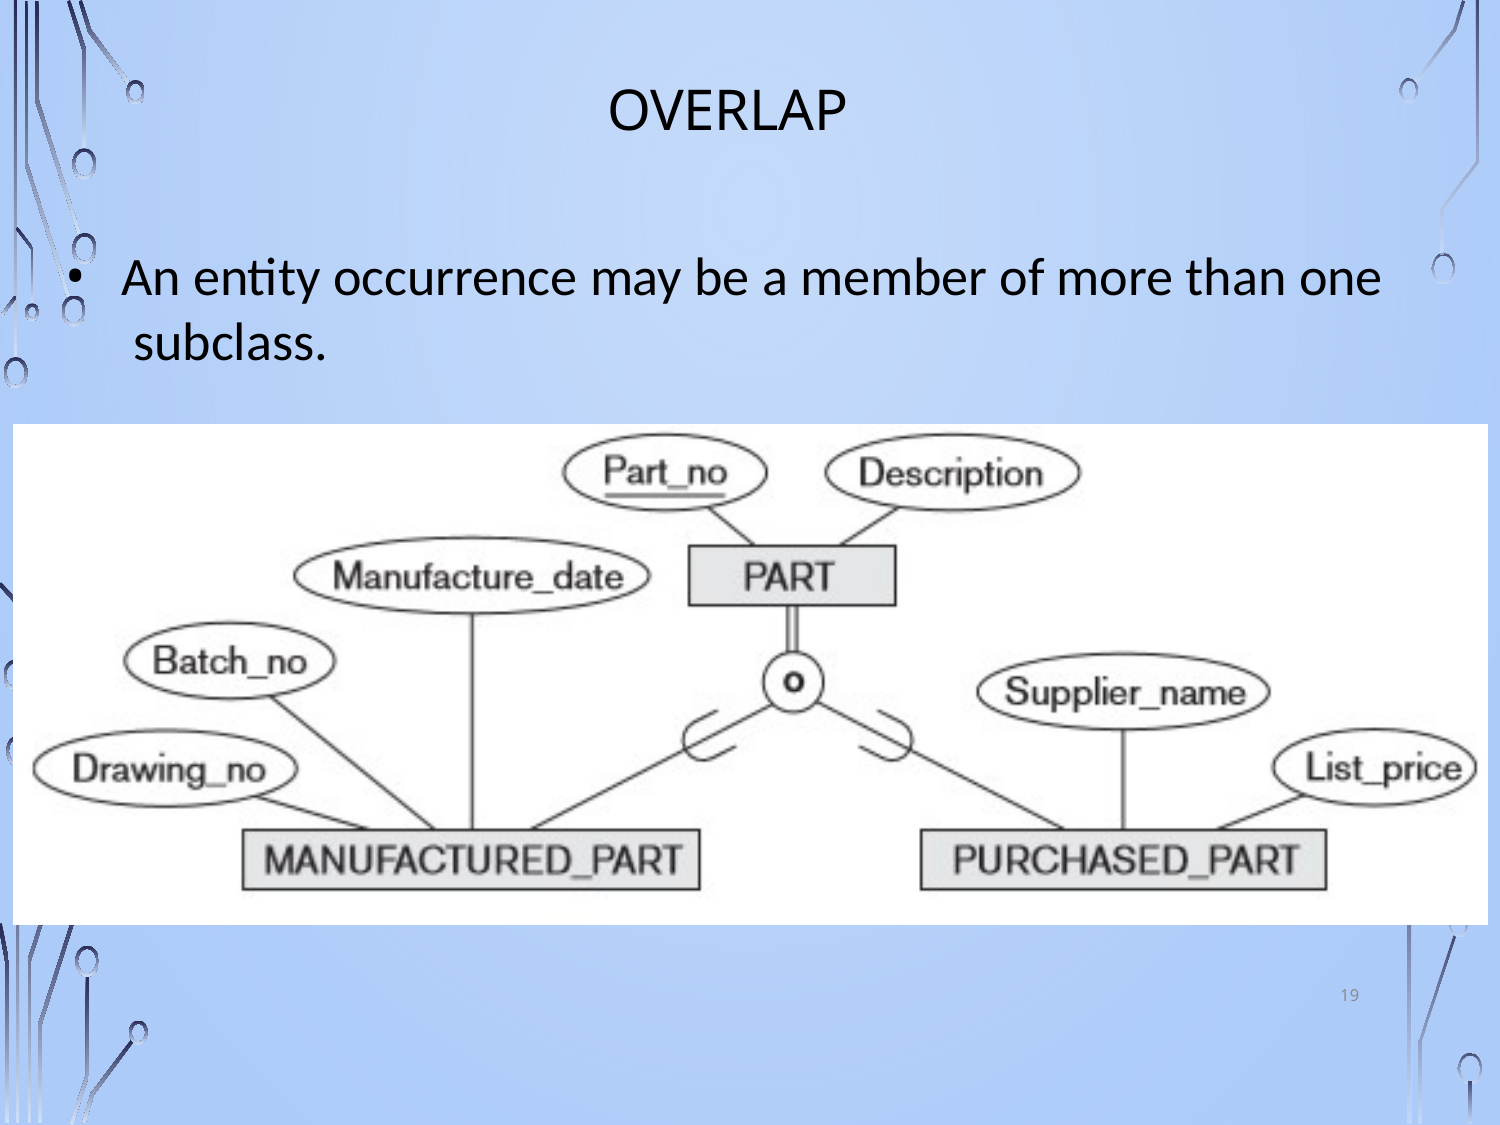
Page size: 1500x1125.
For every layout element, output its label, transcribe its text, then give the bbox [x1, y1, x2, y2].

title Overlap [605, 12, 883, 203]
picture [12, 424, 1488, 926]
slide_number 19 [1264, 926, 1360, 1125]
text_box An entity occurrence may be a member of more than one subclass. [62, 239, 1388, 372]
